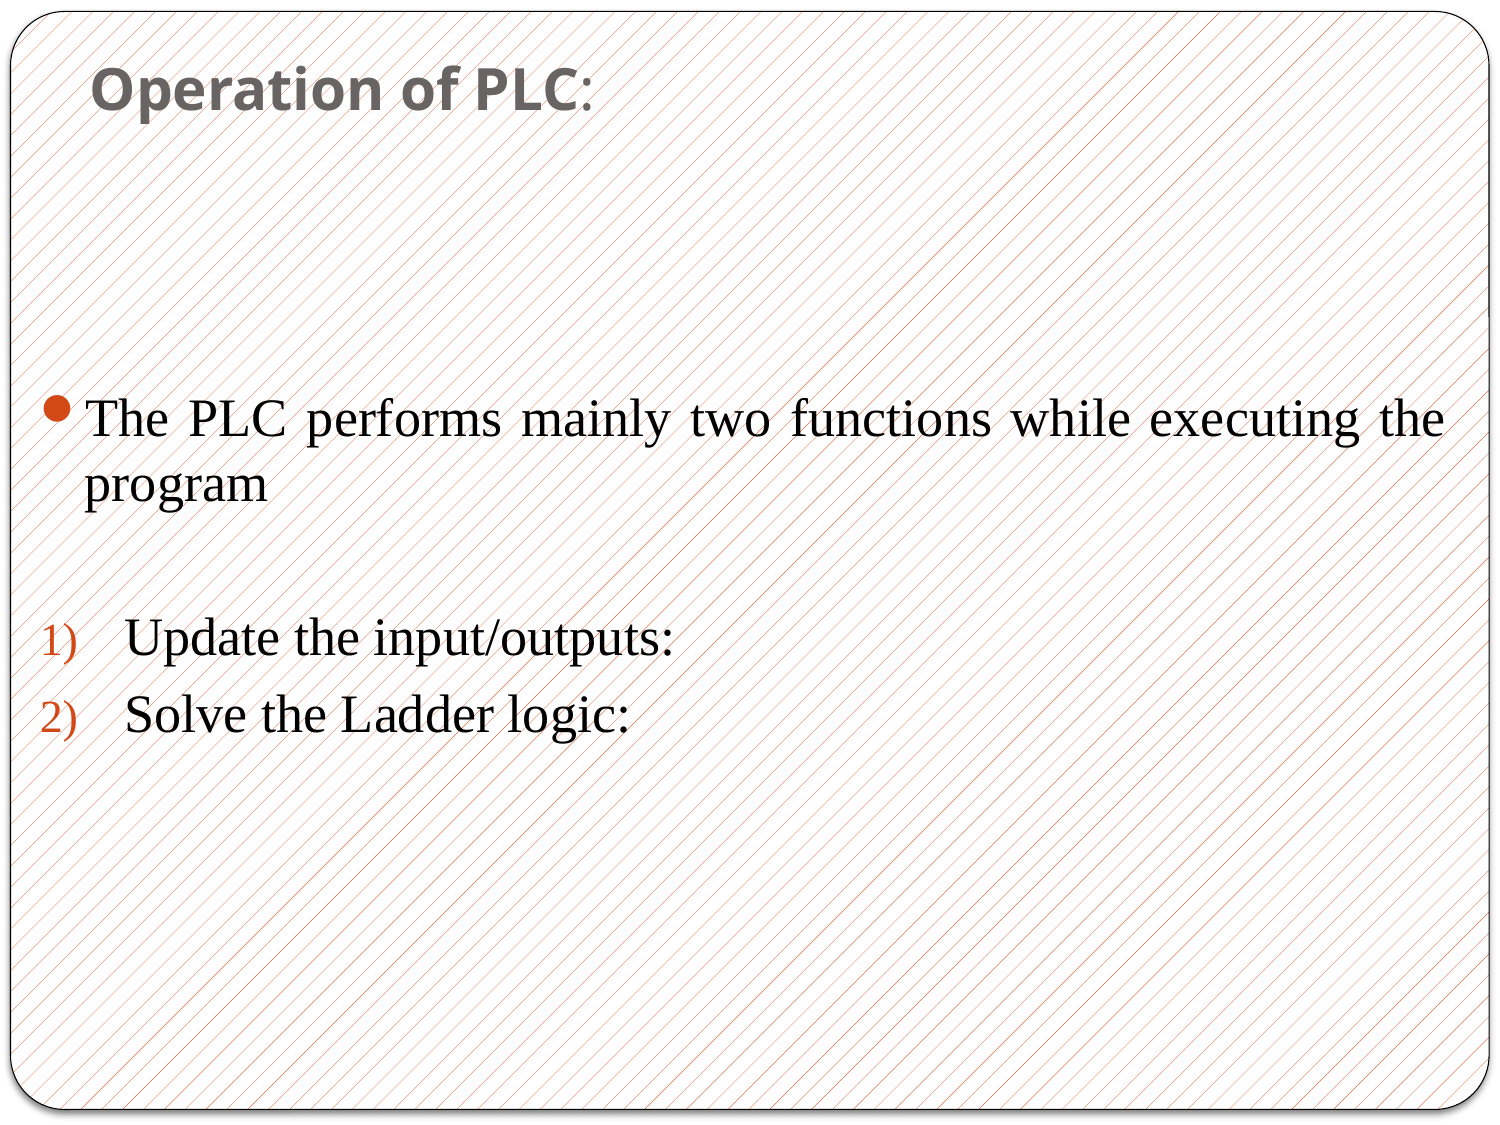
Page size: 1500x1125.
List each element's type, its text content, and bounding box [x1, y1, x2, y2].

list The PLC performs mainly two functions while executing the program Update the input/outputs: Solve the Ladder logic: [24, 375, 1463, 1075]
title Operation of PLC: [75, 45, 1425, 138]
